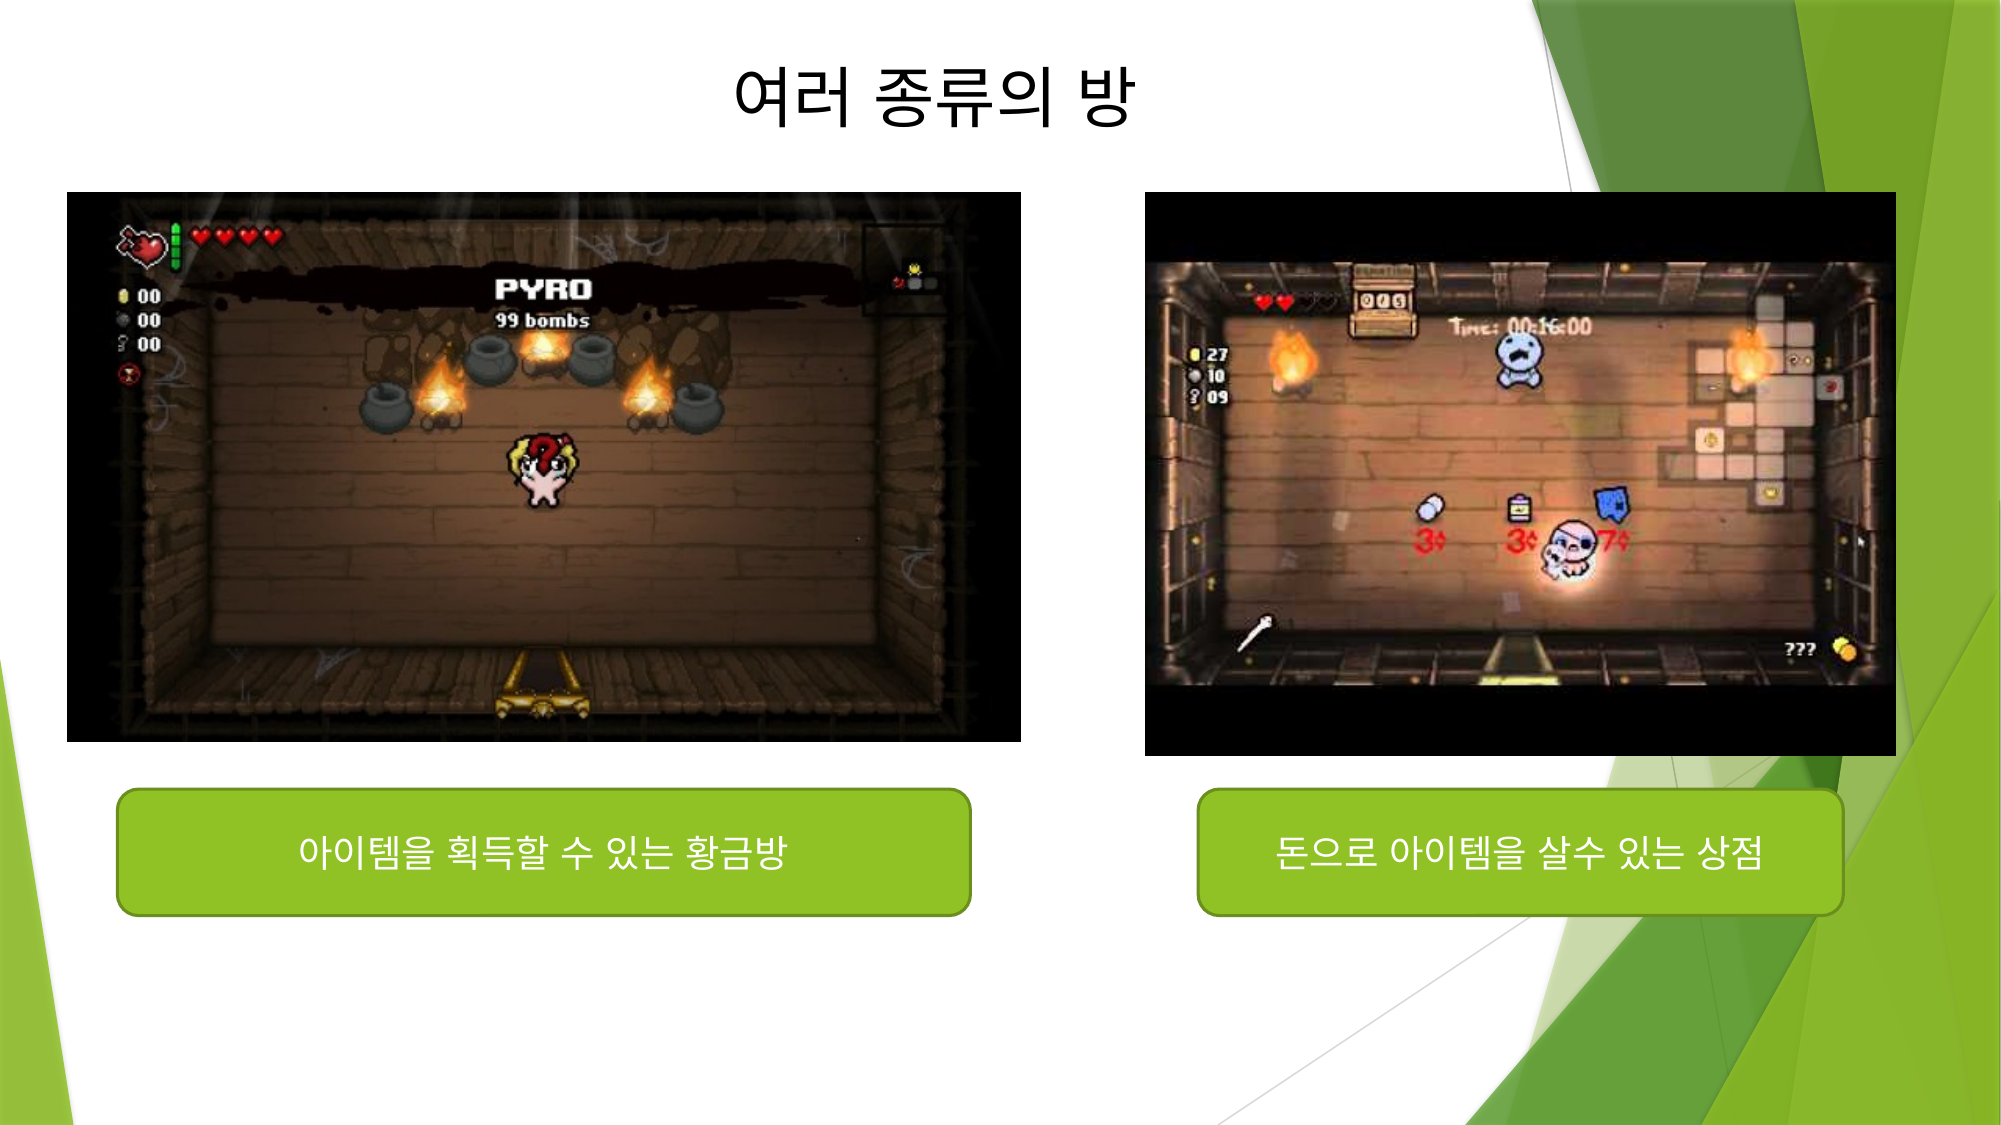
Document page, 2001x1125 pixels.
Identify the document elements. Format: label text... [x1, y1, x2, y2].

picture [66, 192, 1022, 742]
text_box 아이템을 획득할 수 있는 황금방 [115, 787, 972, 918]
text_box 돈으로 아이템을 살수 있는 상점 [1196, 787, 1845, 918]
text_box 여러 종류의 방 [543, 48, 1327, 144]
picture [1145, 192, 1897, 756]
